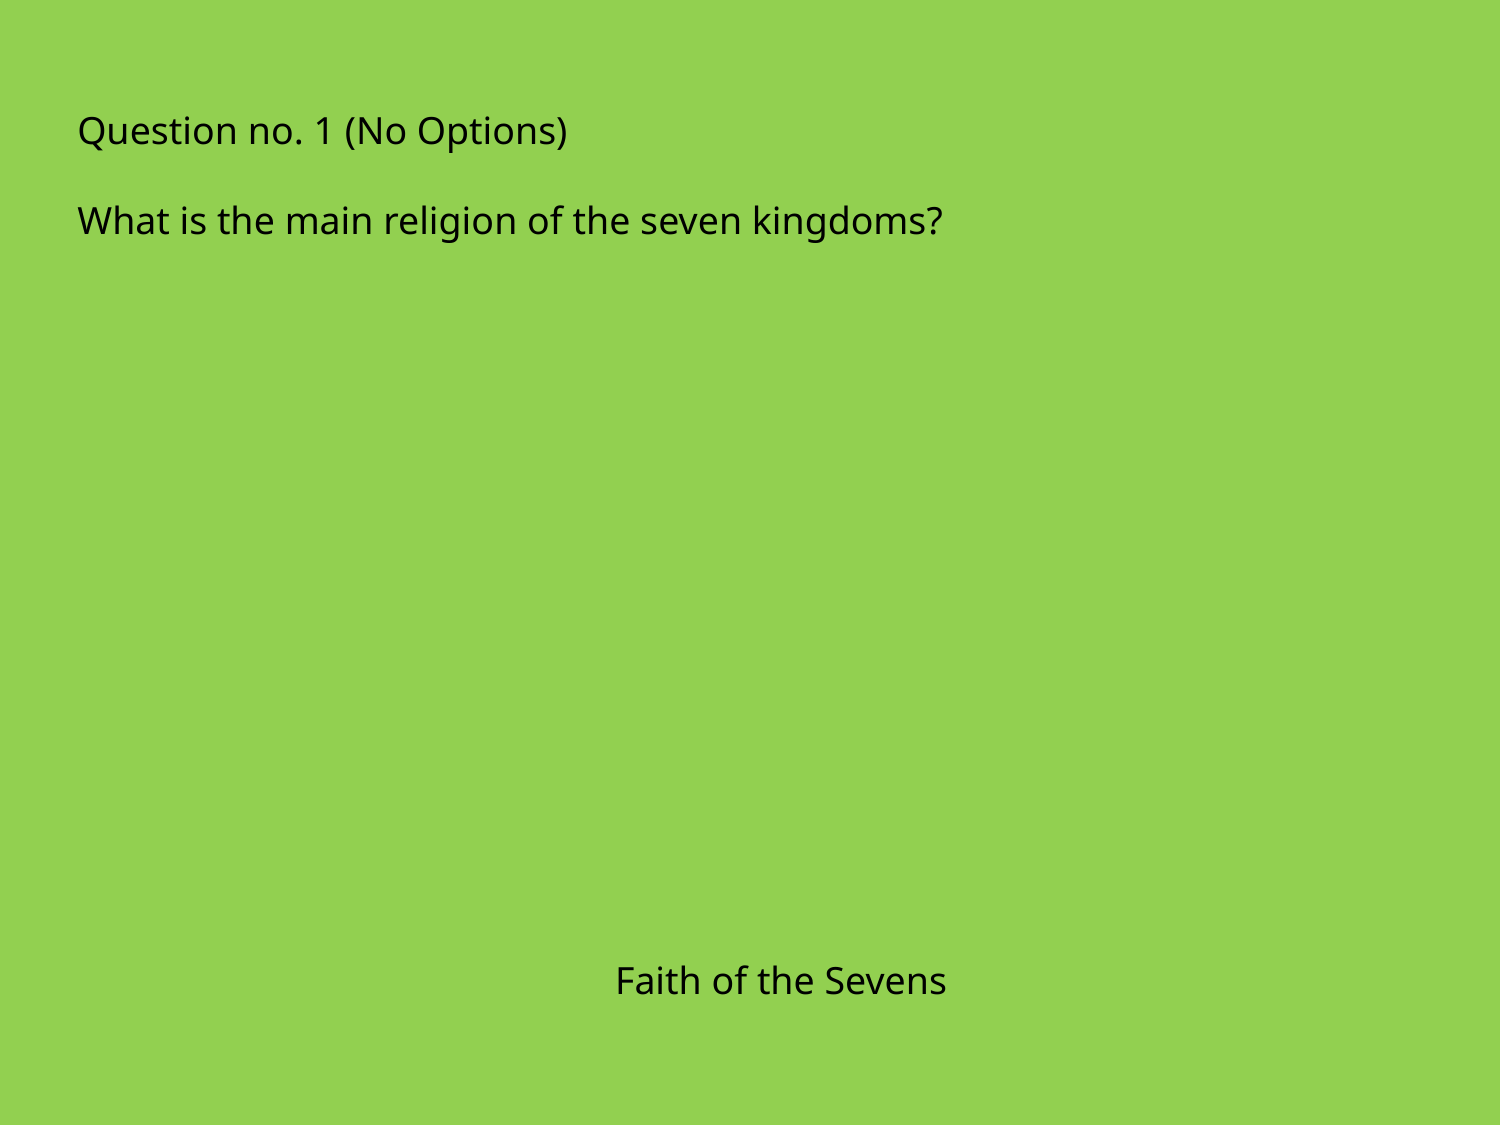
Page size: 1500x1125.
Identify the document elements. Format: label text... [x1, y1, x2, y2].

text_box Question no. 1 (No Options) What is the main religion of the seven kingdoms? [62, 99, 1438, 250]
text_box Faith of the Sevens [524, 949, 1038, 1010]
